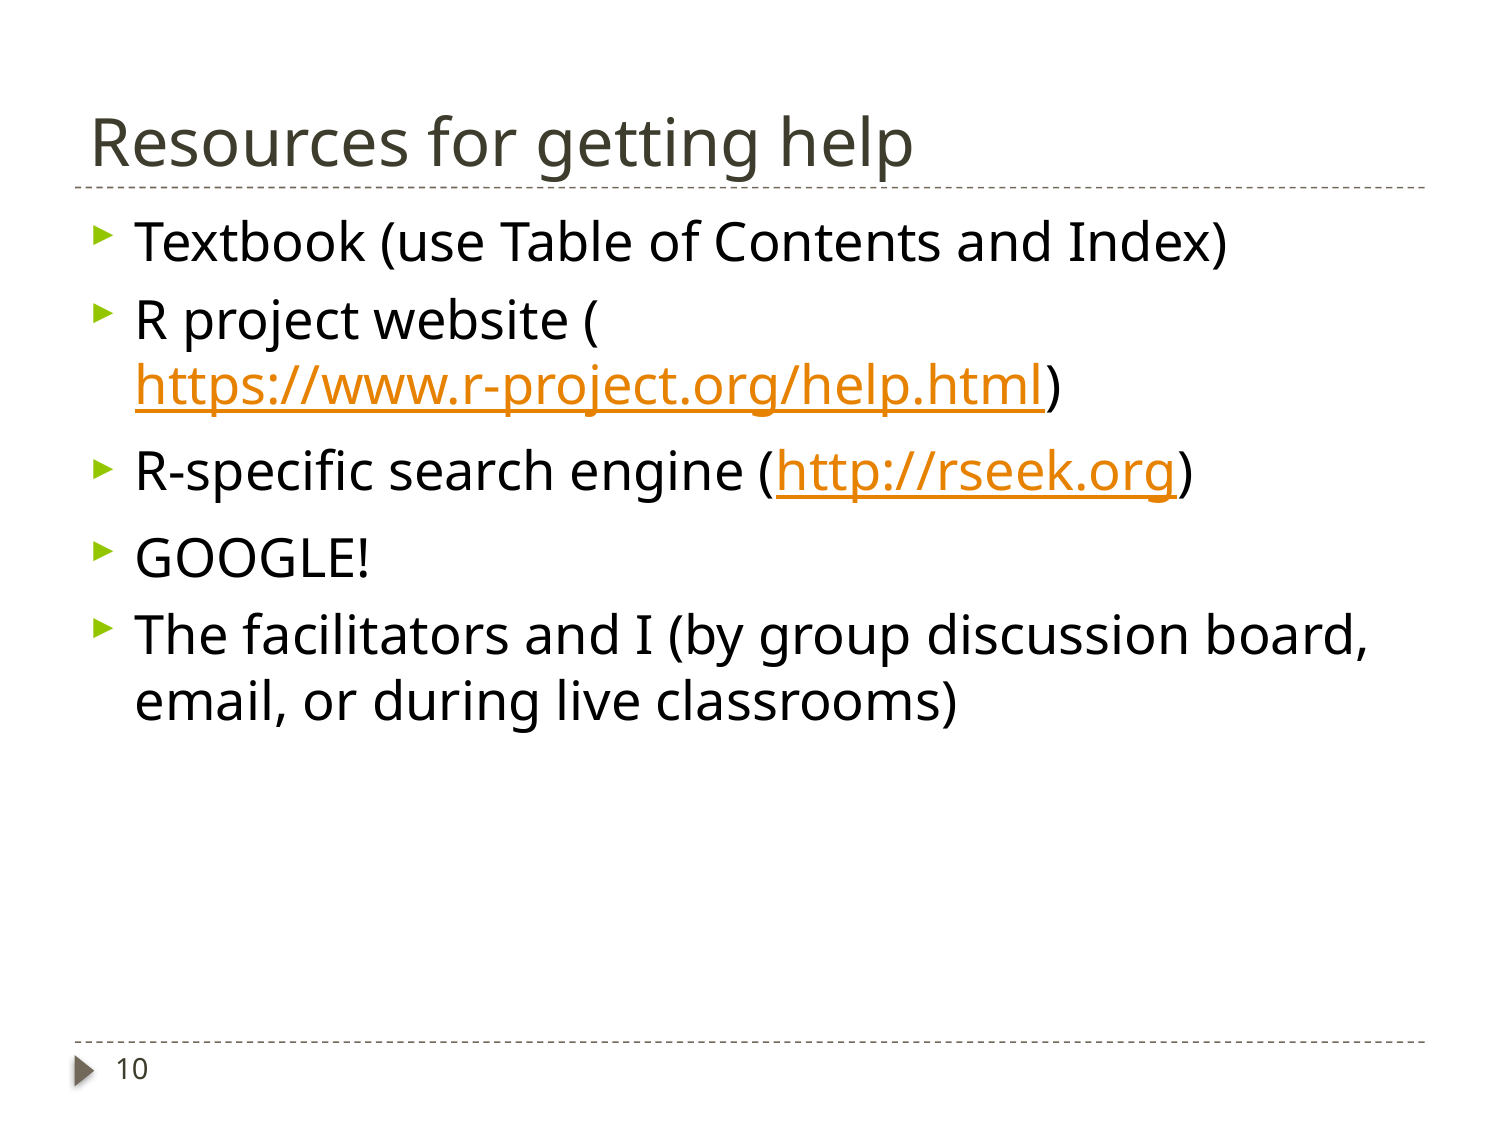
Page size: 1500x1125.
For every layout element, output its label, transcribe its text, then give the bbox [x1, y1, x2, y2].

title Resources for getting help [75, 24, 1425, 188]
list Textbook (use Table of Contents and Index) R project website (https://www.r-project.org/help.html) R-specific search engine (http://rseek.org) GOOGLE! The facilitators and I (by group discussion board, email, or during live classrooms) [75, 200, 1425, 1010]
slide_number 10 [100, 1042, 426, 1103]
